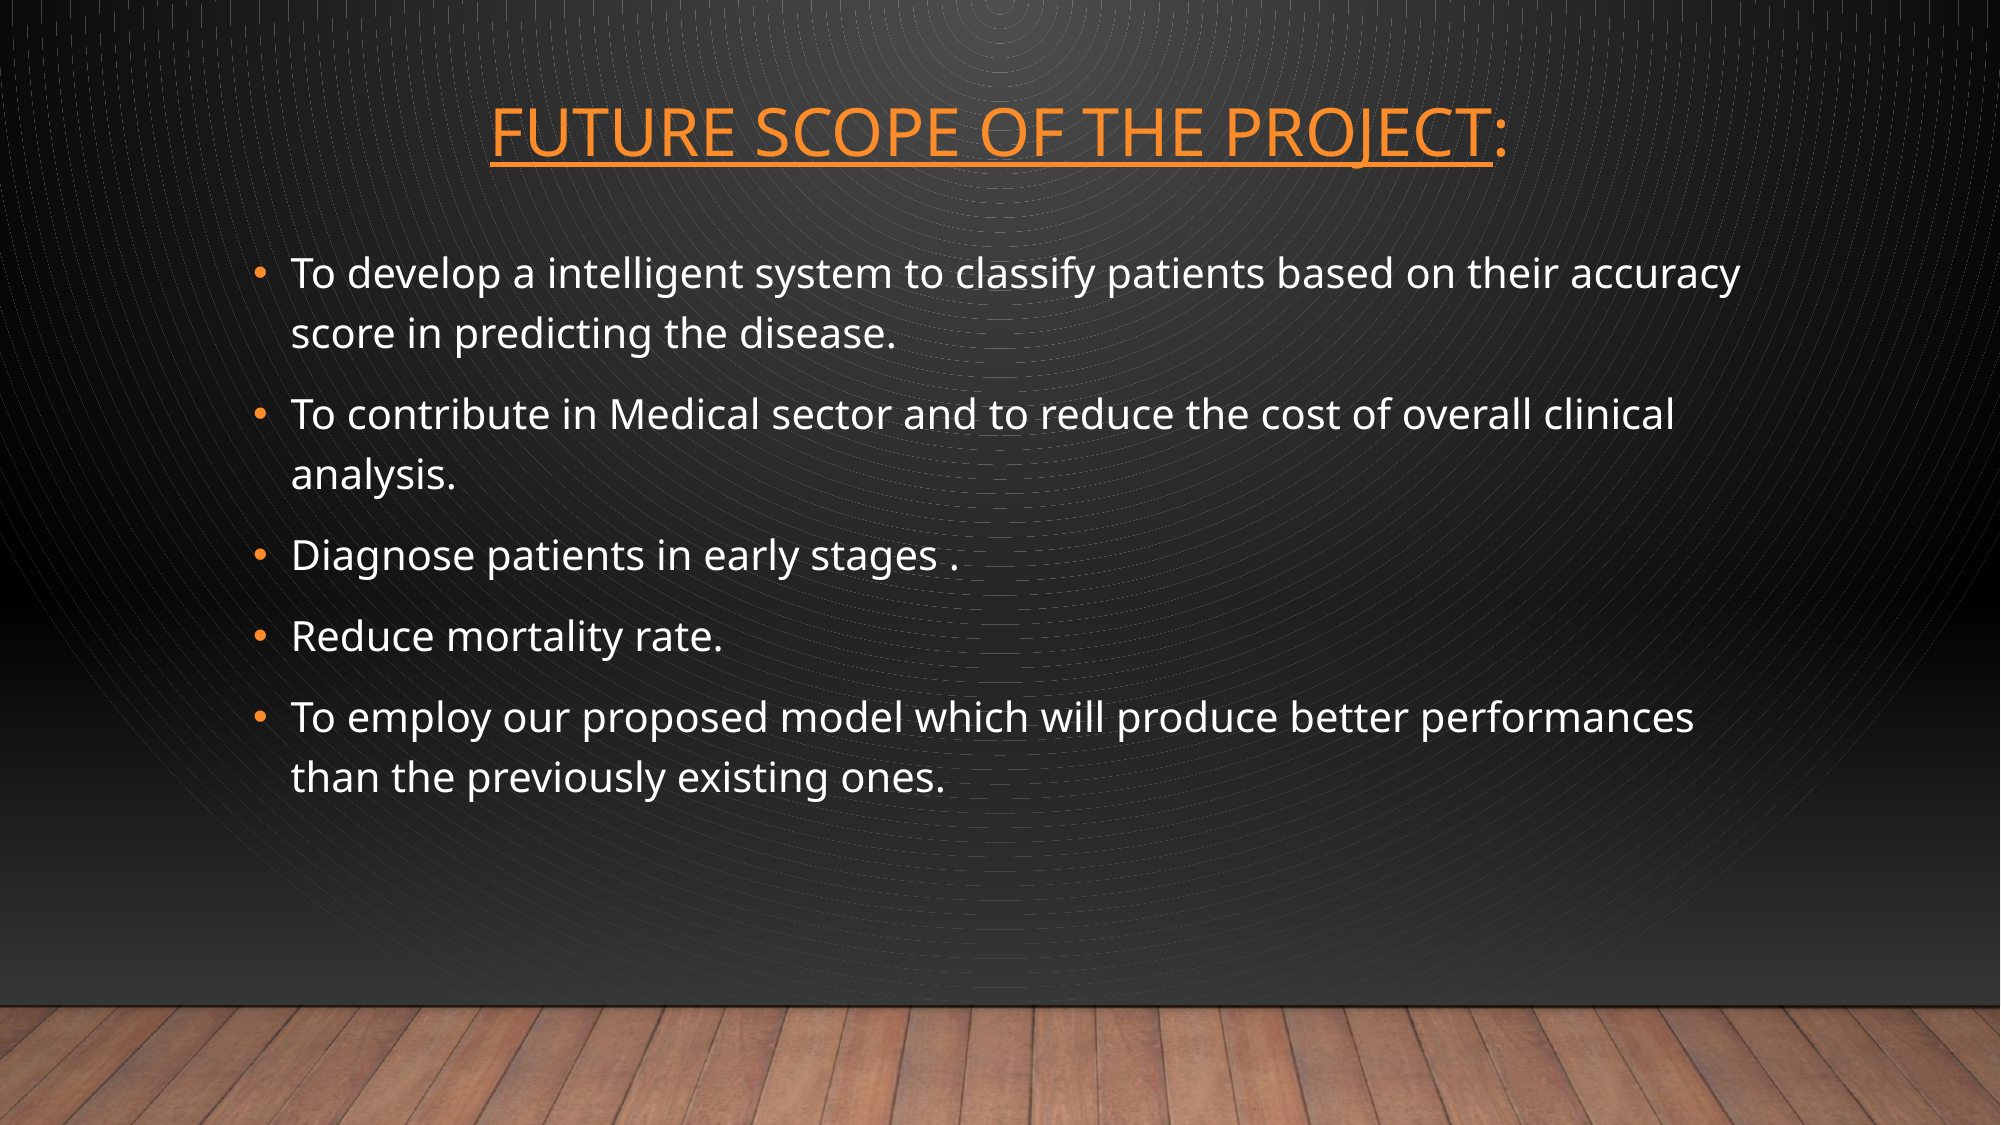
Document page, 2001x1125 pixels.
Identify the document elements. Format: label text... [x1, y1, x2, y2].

title Future scope of the project: [238, 59, 1763, 212]
list To develop a intelligent system to classify patients based on their accuracy score in predicting the disease. To contribute in Medical sector and to reduce the cost of overall clinical analysis. Diagnose patients in early stages . Reduce mortality rate. To employ our proposed model which will produce better performances than the previously existing ones. [238, 229, 1763, 897]
picture [0, 1005, 2000, 1125]
